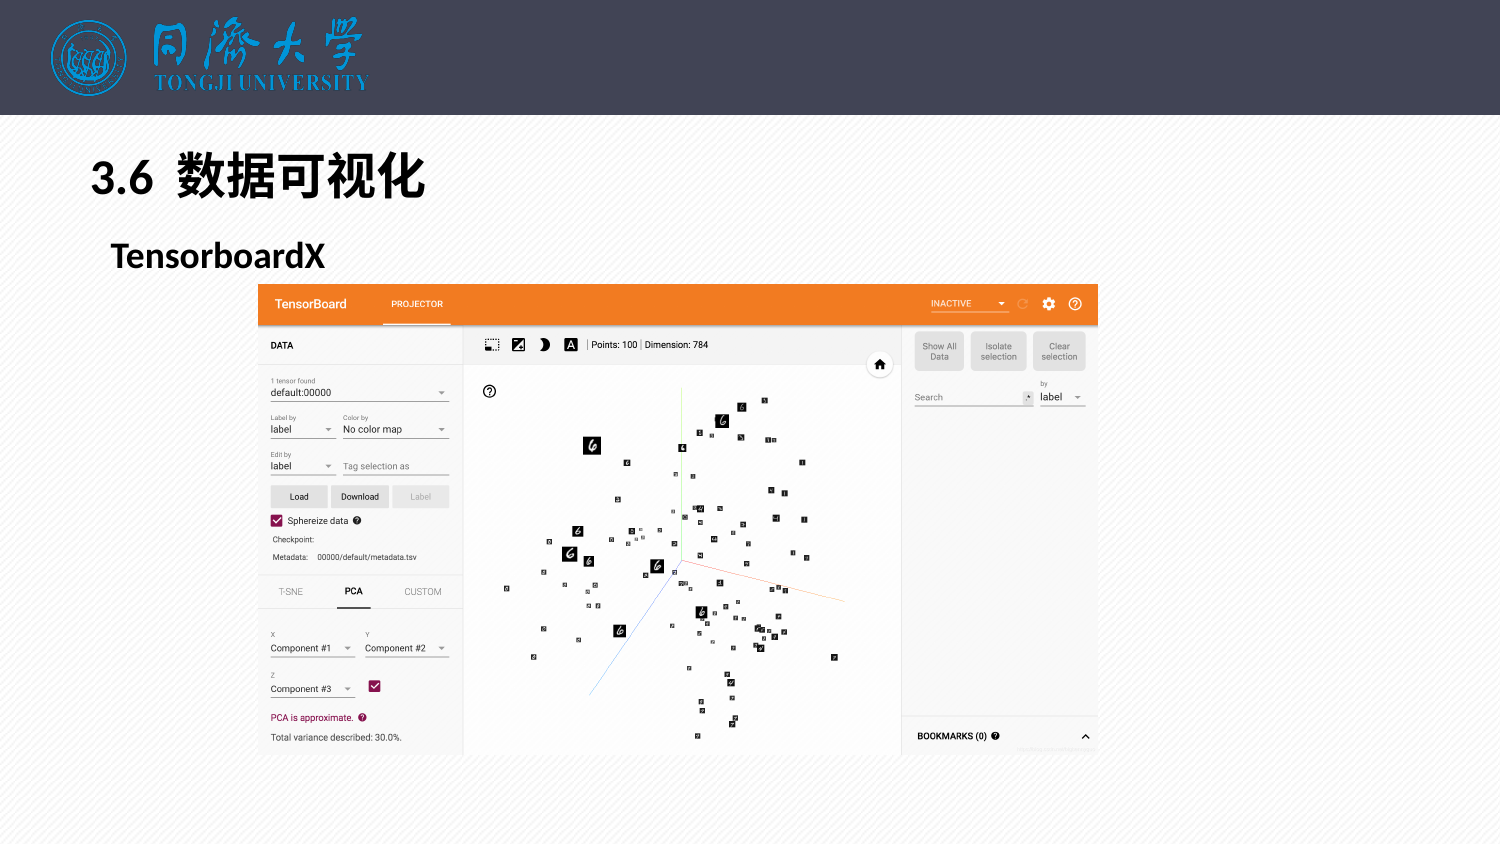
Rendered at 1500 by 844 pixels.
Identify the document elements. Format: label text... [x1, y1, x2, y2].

picture [0, 0, 1500, 844]
text_box 3.6 数据可视化 [74, 137, 442, 212]
text_box TensorboardX [95, 223, 779, 284]
